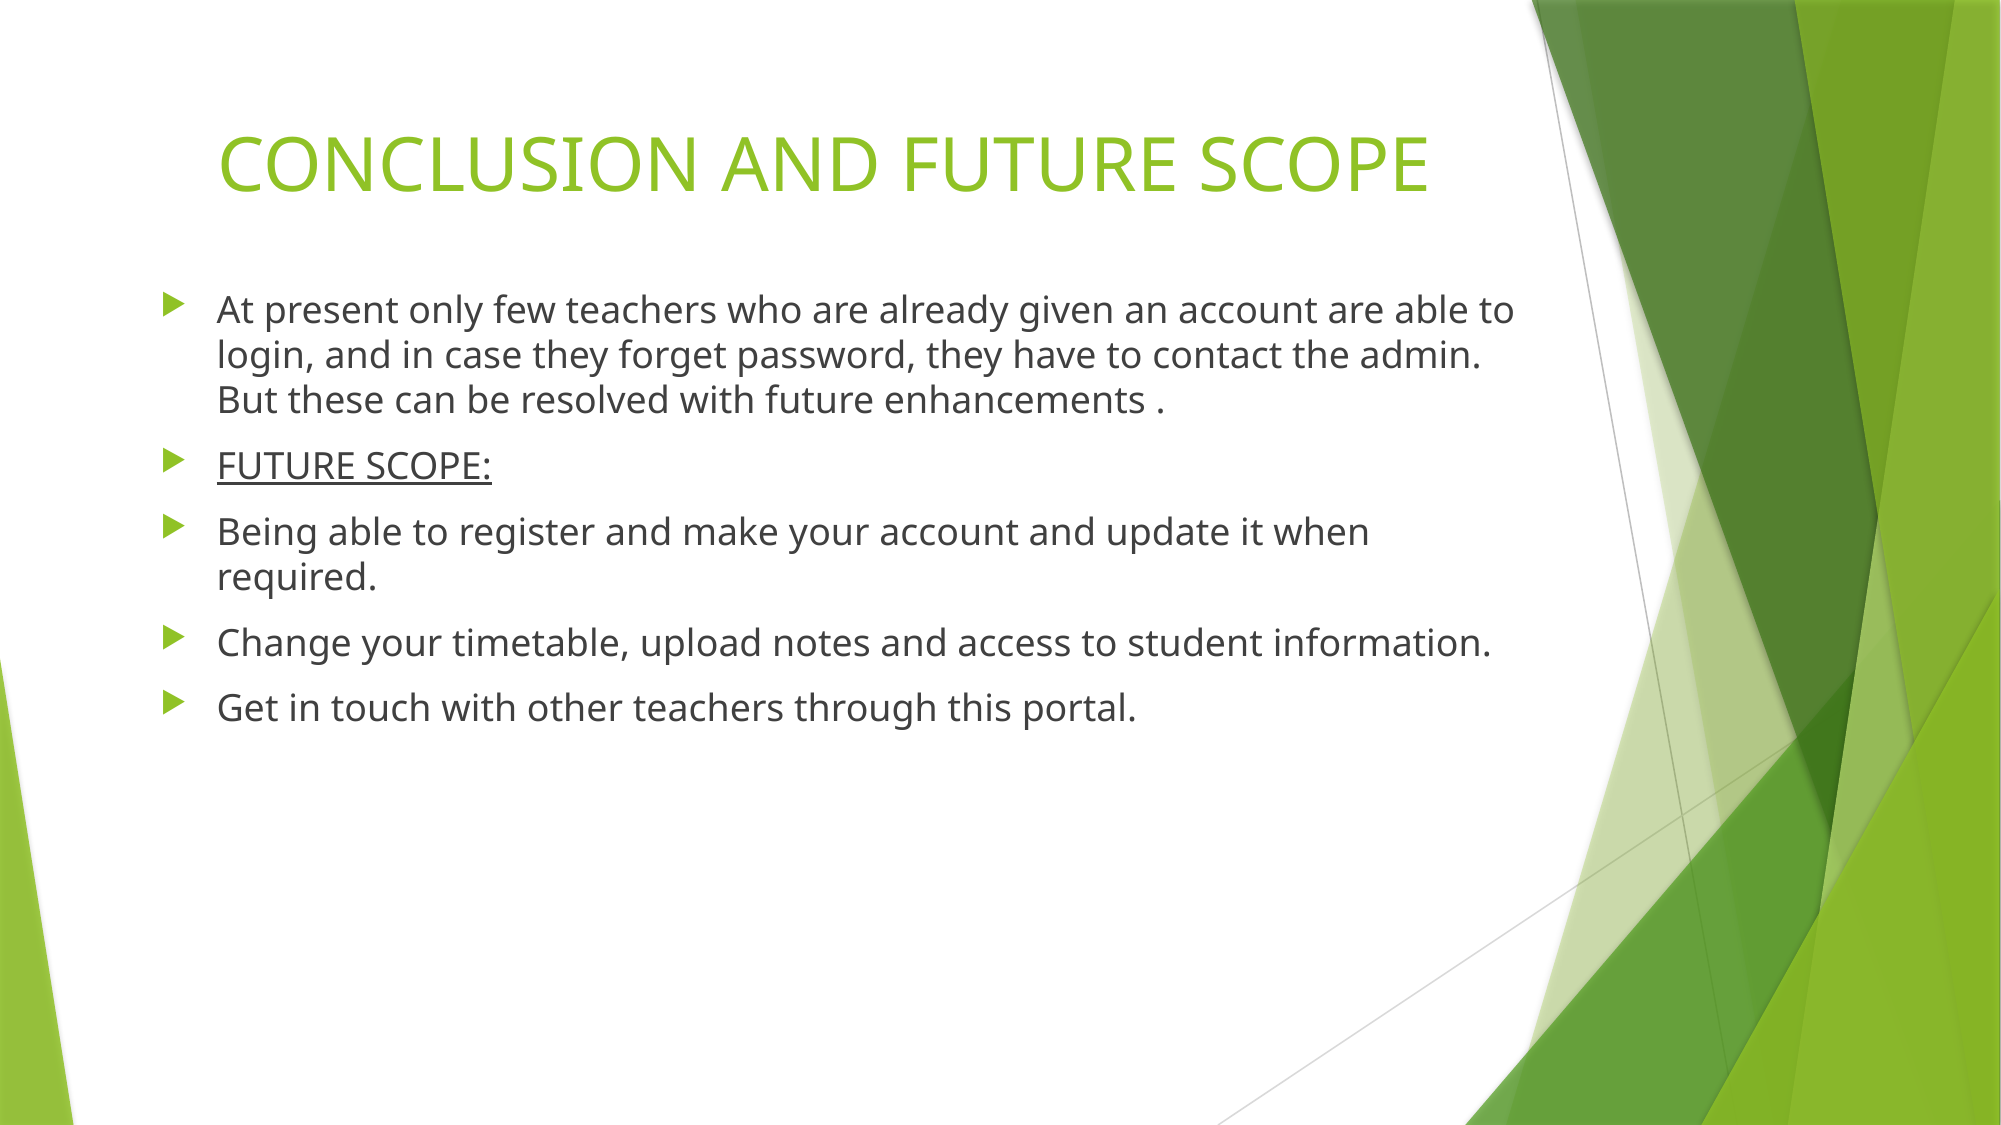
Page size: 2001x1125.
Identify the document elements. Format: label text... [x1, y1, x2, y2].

list At present only few teachers who are already given an account are able to login, and in case they forget password, they have to contact the admin. But these can be resolved with future enhancements . FUTURE SCOPE: Being able to register and make your account and update it when required. Change your timetable, upload notes and access to student information. Get in touch with other teachers through this portal. [145, 278, 1556, 996]
title CONCLUSION AND FUTURE SCOPE [119, 108, 1530, 326]
